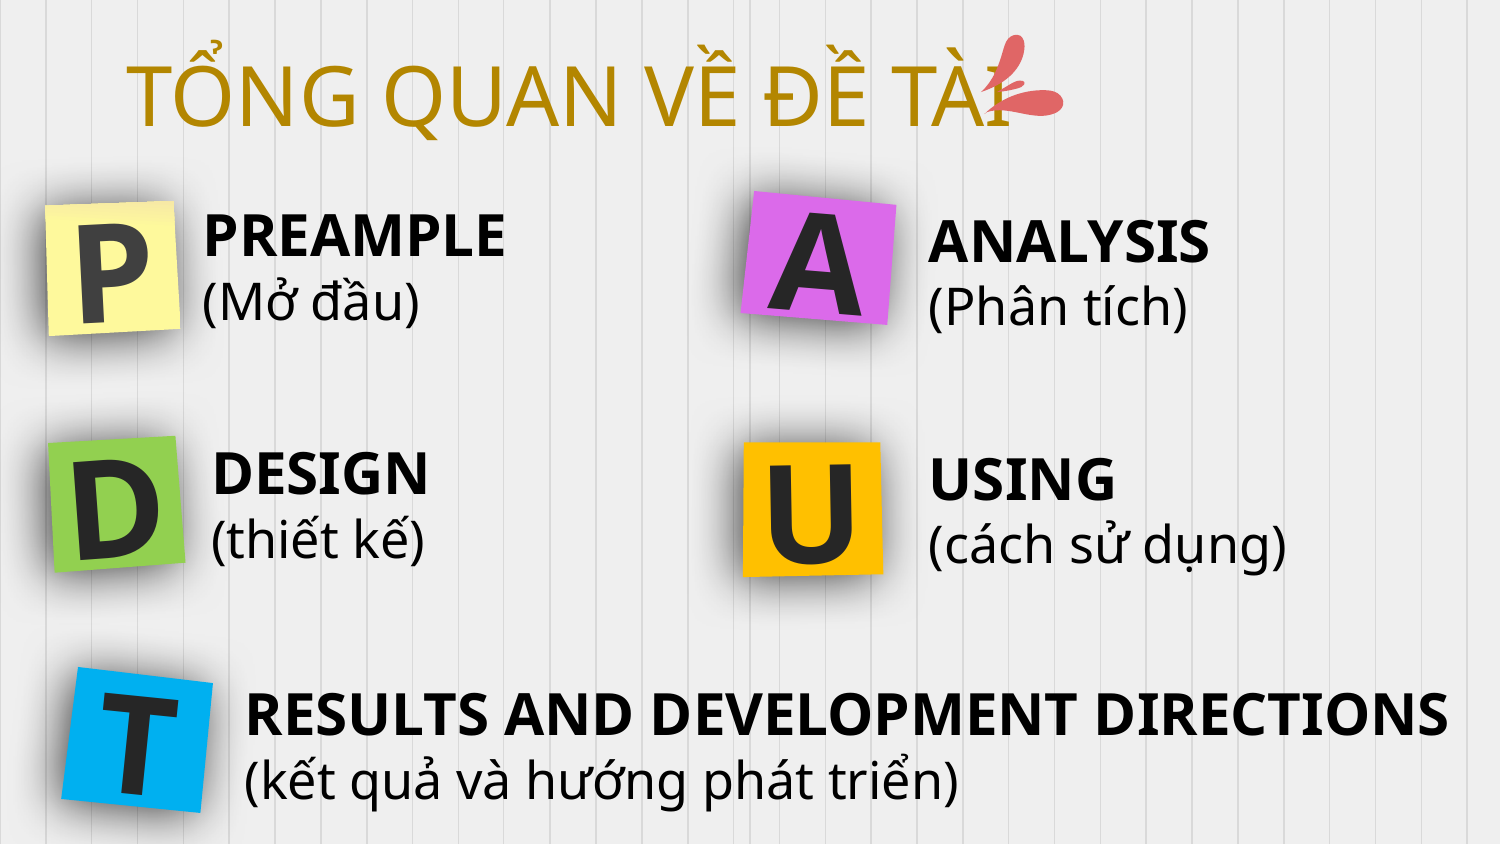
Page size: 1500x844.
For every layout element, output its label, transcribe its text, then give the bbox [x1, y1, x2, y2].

text_box RESULTS AND DEVELOPMENT DIRECTIONS (kết quả và hướng phát triển) [229, 669, 1500, 817]
text_box PREAMPLE (Mở đầu) [187, 190, 601, 338]
text_box [984, 90, 1064, 116]
text_box A [738, 188, 899, 328]
text_box P [42, 198, 183, 339]
text_box [980, 34, 1025, 93]
text_box D [45, 433, 188, 575]
text_box [996, 80, 1025, 93]
text_box USING (cách sử dụng) [914, 434, 1484, 582]
text_box T [59, 664, 216, 816]
title TỔNG QUAN VỀ ĐỀ TÀI [111, 28, 1458, 164]
text_box ANALYSIS (Phân tích) [914, 196, 1406, 344]
text_box U [740, 440, 886, 580]
text_box DESIGN (thiết kế) [196, 428, 689, 576]
